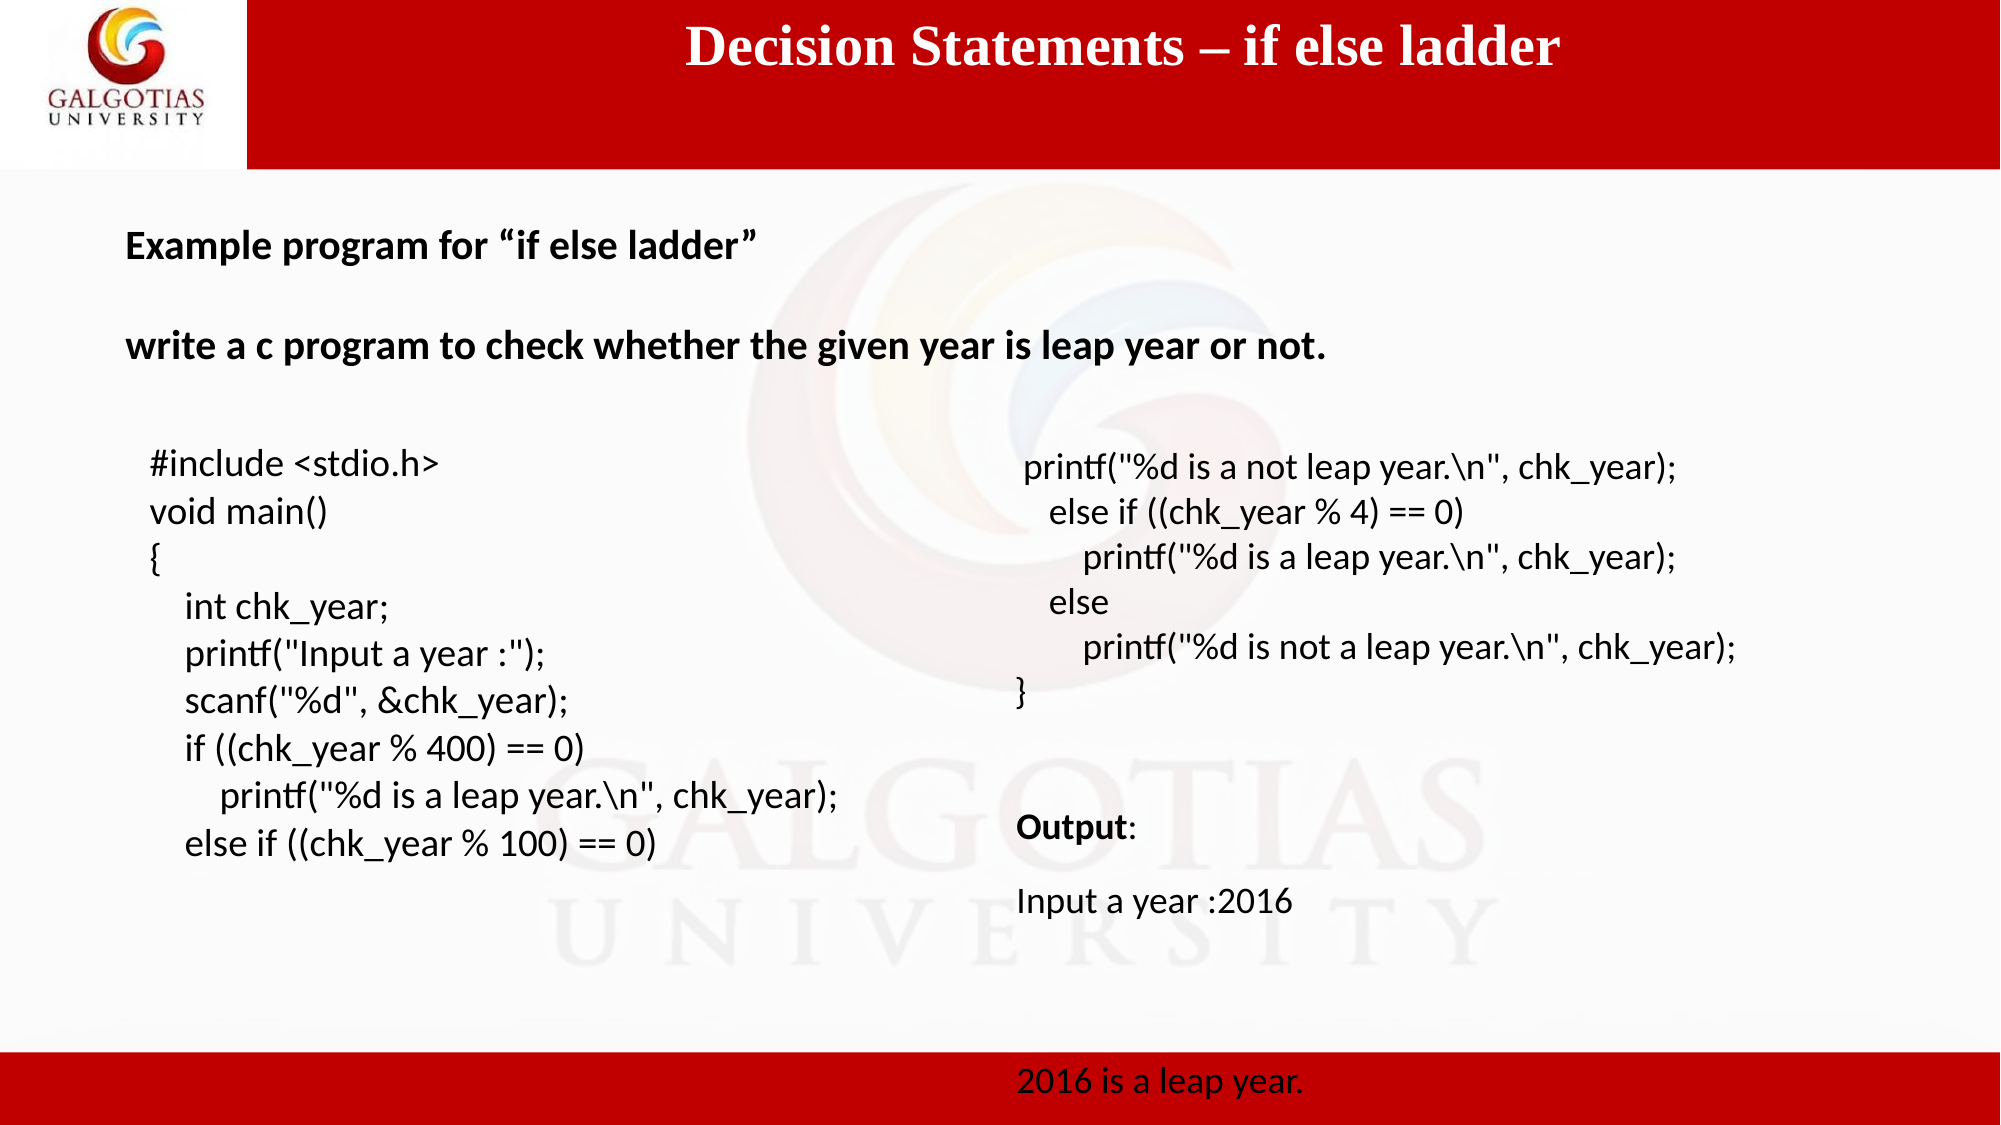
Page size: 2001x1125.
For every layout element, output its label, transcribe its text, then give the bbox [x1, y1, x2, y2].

text_box Example program for “if else ladder” write a c program to check whether the given year is leap year or not. [110, 210, 1864, 376]
text_box Decision Statements – if else ladder [246, 0, 2000, 170]
text_box Output: Input a year :2016 2016 is a leap year. [1001, 794, 1356, 1109]
picture [0, 0, 247, 169]
text_box [0, 1052, 2000, 1125]
text_box printf("%d is a not leap year.\n", chk_year); else if ((chk_year % 4) == 0) printf("%d is a leap year.\n", chk_year); else printf("%d is not a leap year.\n", chk_year); } [999, 434, 1864, 720]
list #include <stdio.h> void main() { int chk_year; printf("Input a year :"); scanf("%d", &chk_year); if ((chk_year % 400) == 0) printf("%d is a leap year.\n", chk_year); else if ((chk_year % 100) == 0) [134, 435, 872, 1018]
